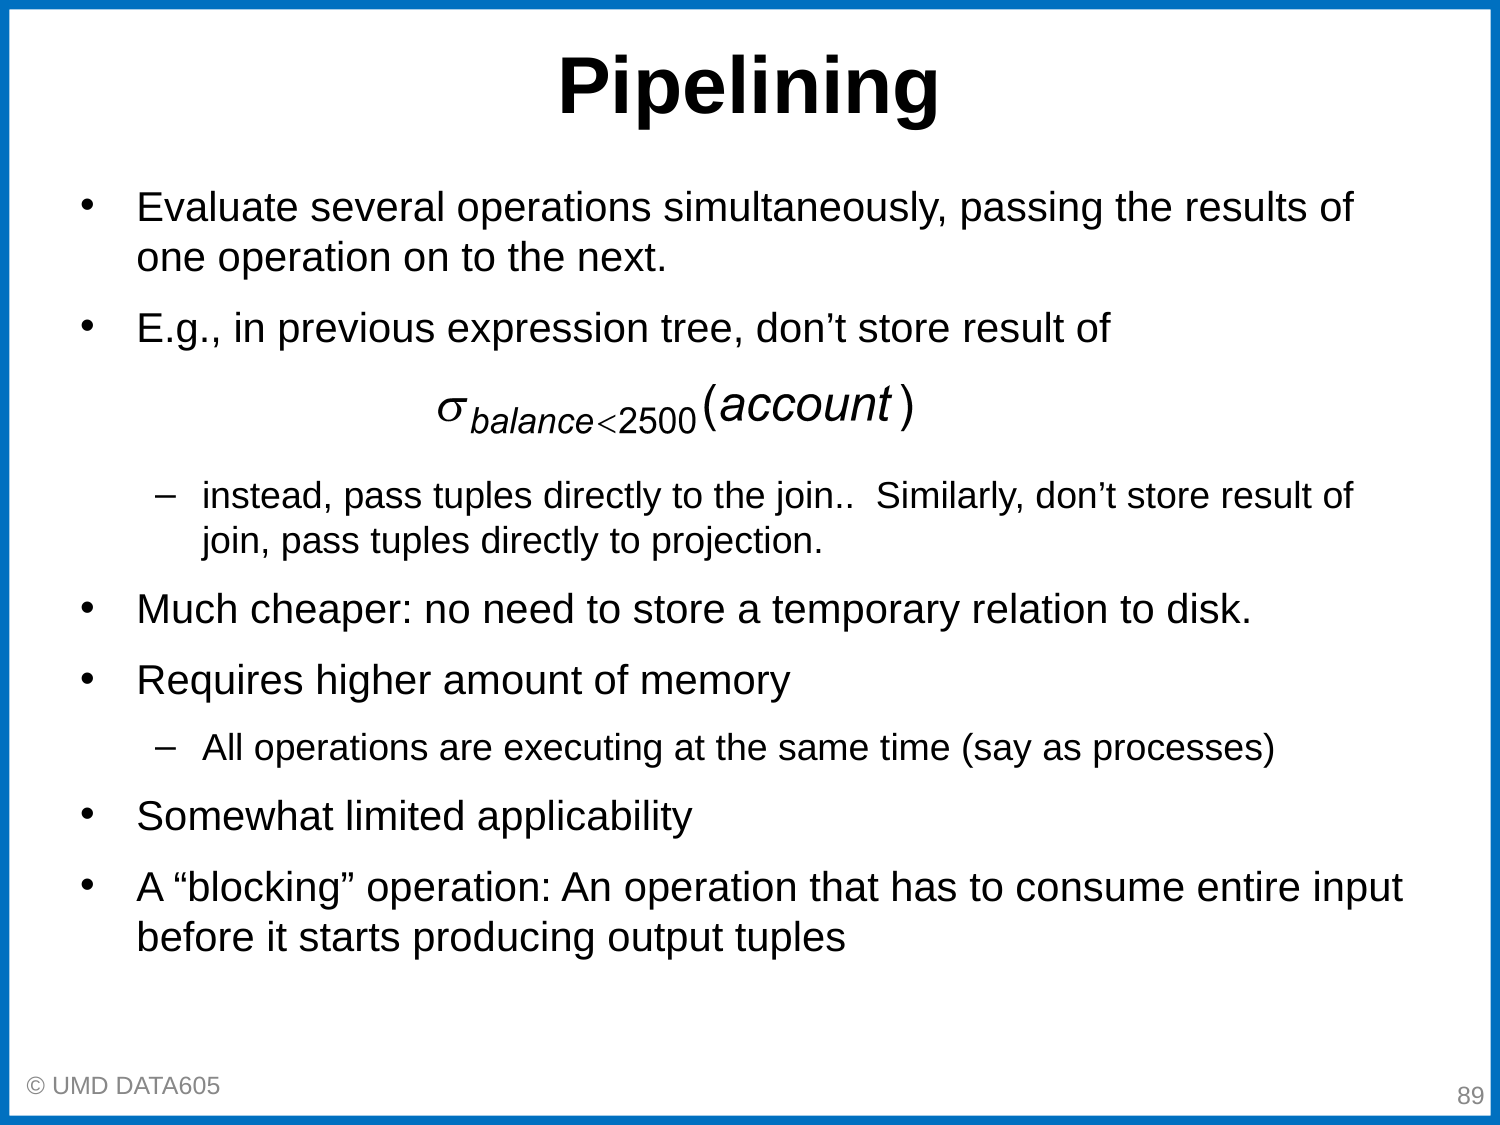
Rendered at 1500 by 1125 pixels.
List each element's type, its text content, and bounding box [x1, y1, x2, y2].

slide_number ‹#› [1149, 1065, 1500, 1125]
title Pipelining [24, 24, 1475, 138]
picture [432, 373, 917, 440]
list Evaluate several operations simultaneously, passing the results of one operation on to the next. E.g., in previous expression tree, don’t store result of instead, pass tuples directly to the join.. Similarly, don’t store result of join, pass tuples directly to projection. Much cheaper: no need to store a temporary relation to disk. Requires higher amount of memory All operations are executing at the same time (say as processes) Somewhat limited applicability A “blocking” operation: An operation that has to consume entire input before it starts producing output tuples [65, 172, 1435, 1031]
